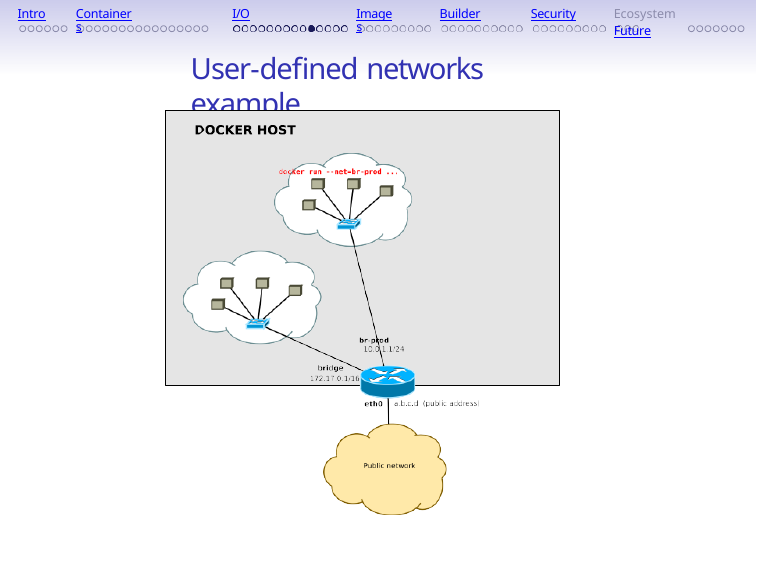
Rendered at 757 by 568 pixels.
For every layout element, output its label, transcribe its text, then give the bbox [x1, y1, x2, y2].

text_box Intro [15, 4, 47, 24]
text_box [102, 25, 109, 32]
text_box [94, 25, 101, 32]
text_box User-defined networks example [188, 47, 568, 121]
text_box [86, 25, 93, 32]
text_box Security [528, 4, 577, 23]
text_box I/O [230, 4, 255, 24]
picture [0, 0, 756, 74]
text_box Ecosystem Future [611, 4, 725, 41]
text_box Builder [437, 4, 481, 23]
text_box Containers [73, 4, 137, 24]
text_box [185, 25, 192, 32]
text_box [201, 25, 208, 32]
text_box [164, 109, 561, 515]
text_box [177, 25, 184, 32]
text_box [78, 25, 84, 32]
text_box [168, 25, 175, 32]
text_box [738, 25, 744, 32]
text_box [193, 25, 200, 32]
text_box [152, 25, 159, 32]
text_box [135, 25, 142, 32]
text_box [729, 25, 736, 32]
text_box [127, 25, 134, 32]
text_box [144, 25, 151, 32]
text_box Images [354, 4, 397, 23]
text_box [160, 25, 167, 32]
text_box [111, 25, 117, 32]
text_box [119, 25, 126, 32]
